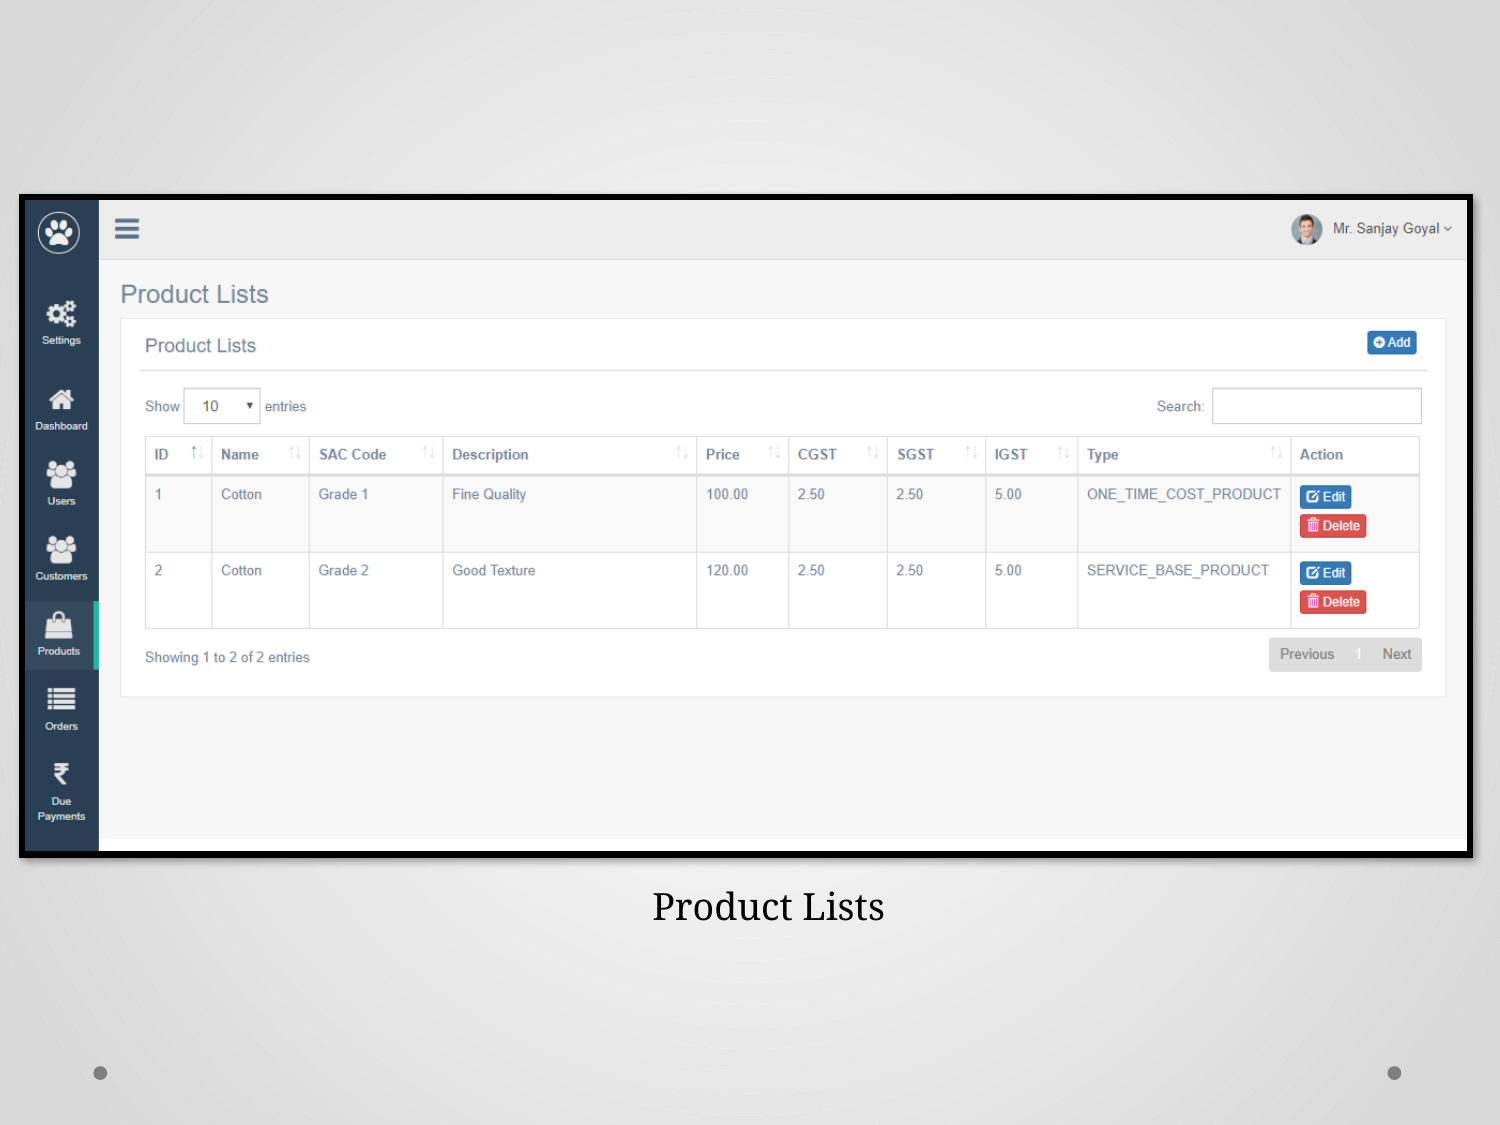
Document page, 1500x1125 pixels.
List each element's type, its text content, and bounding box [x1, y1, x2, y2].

picture [24, 199, 1467, 852]
text_box Product Lists [525, 874, 1013, 936]
